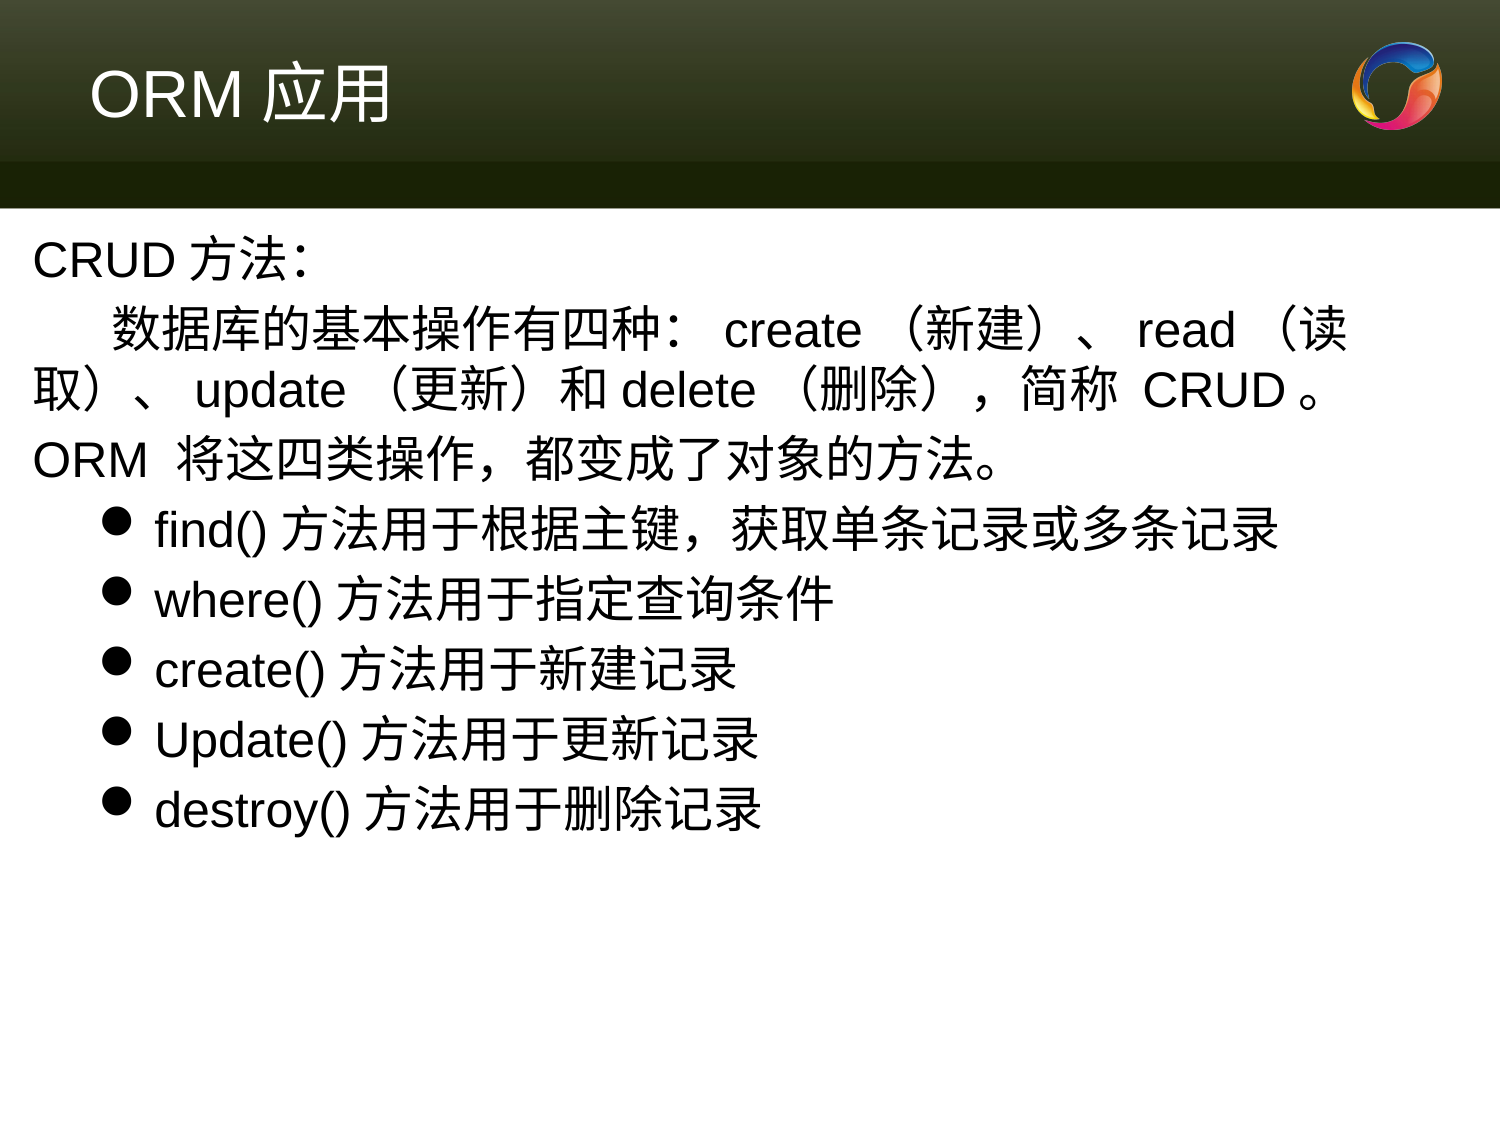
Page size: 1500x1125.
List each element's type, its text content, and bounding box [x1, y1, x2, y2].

title ORM应用 [74, 44, 1426, 138]
picture [0, 0, 1500, 1125]
list CRUD方法： 数据库的基本操作有四种：create（新建）、read（读取）、update（更新）和delete（删除），简称 CRUD。 ORM 将这四类操作，都变成了对象的方法。 find()方法用于根据主键，获取单条记录或多条记录 where()方法用于指定查询条件 create()方法用于新建记录 Update()方法用于更新记录 destroy()方法用于删除记录 [17, 219, 1483, 1048]
